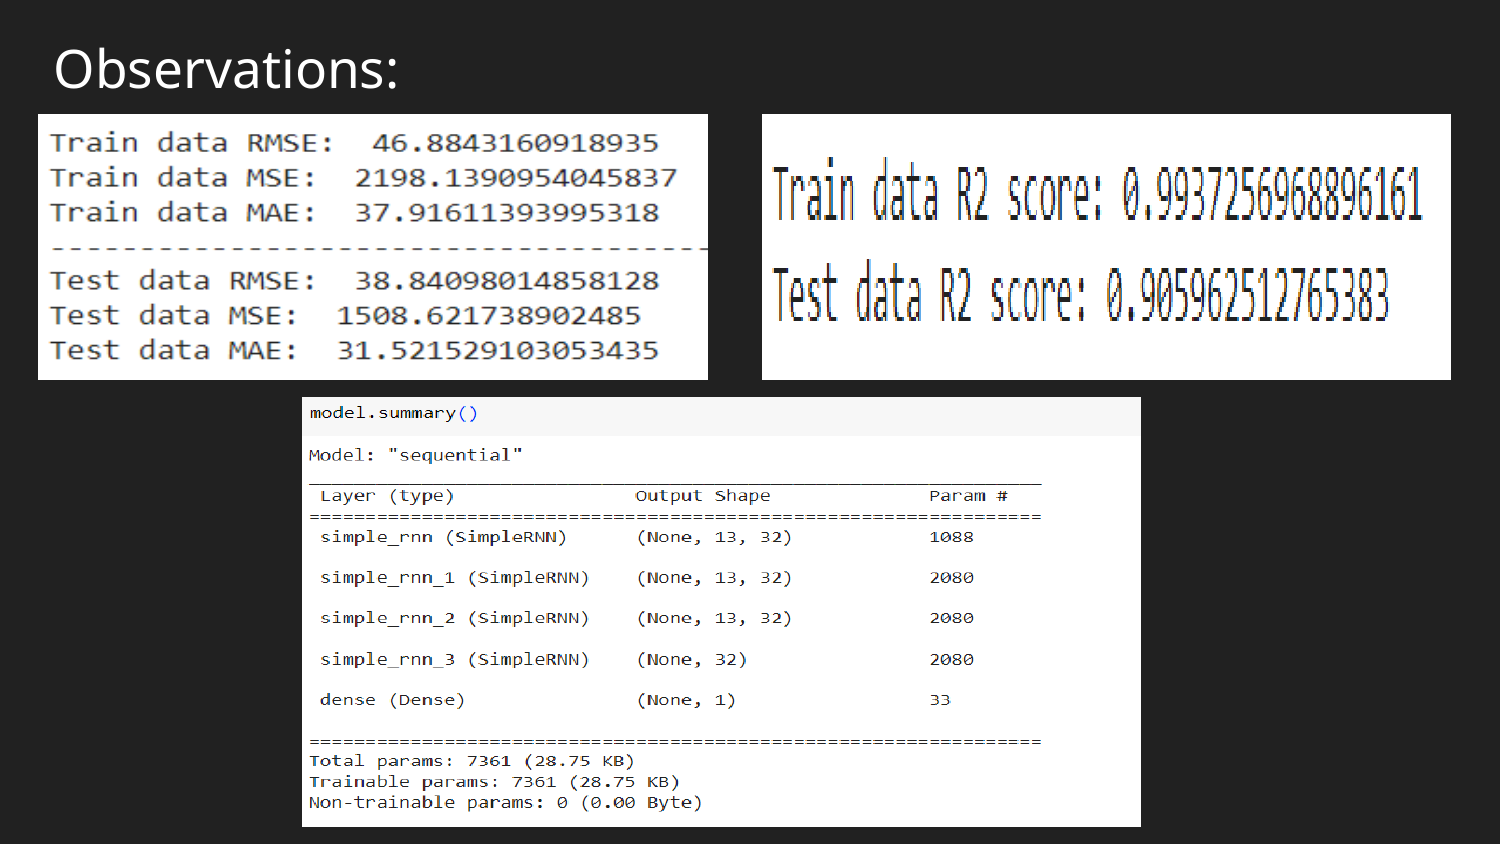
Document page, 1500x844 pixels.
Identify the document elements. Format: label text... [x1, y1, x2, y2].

picture [302, 396, 1141, 828]
picture [38, 114, 708, 381]
title Observations: [38, 20, 1437, 115]
picture [762, 114, 1451, 381]
